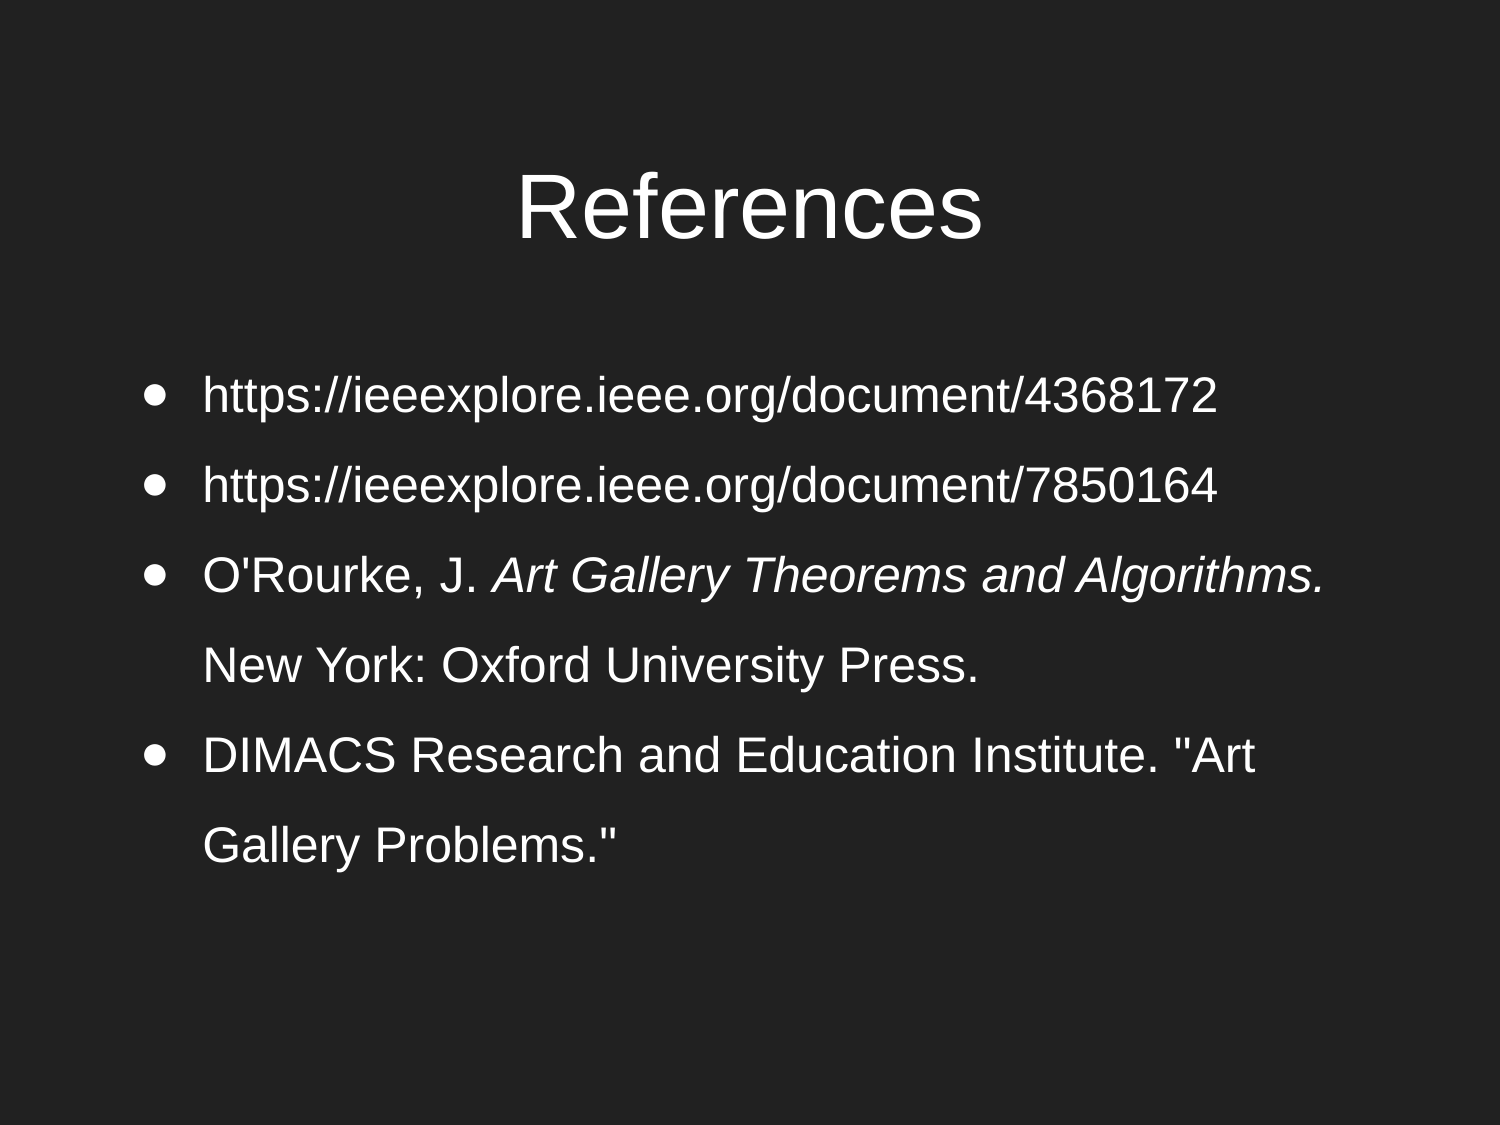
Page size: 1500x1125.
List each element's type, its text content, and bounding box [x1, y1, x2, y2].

text_box References [112, 108, 1388, 296]
text_box https://ieeexplore.ieee.org/document/4368172 https://ieeexplore.ieee.org/document/7850164 O'Rourke, J. Art Gallery Theorems and Algorithms. New York: Oxford University Press. DIMACS Research and Education Institute. "Art Gallery Problems." [112, 324, 1388, 1000]
